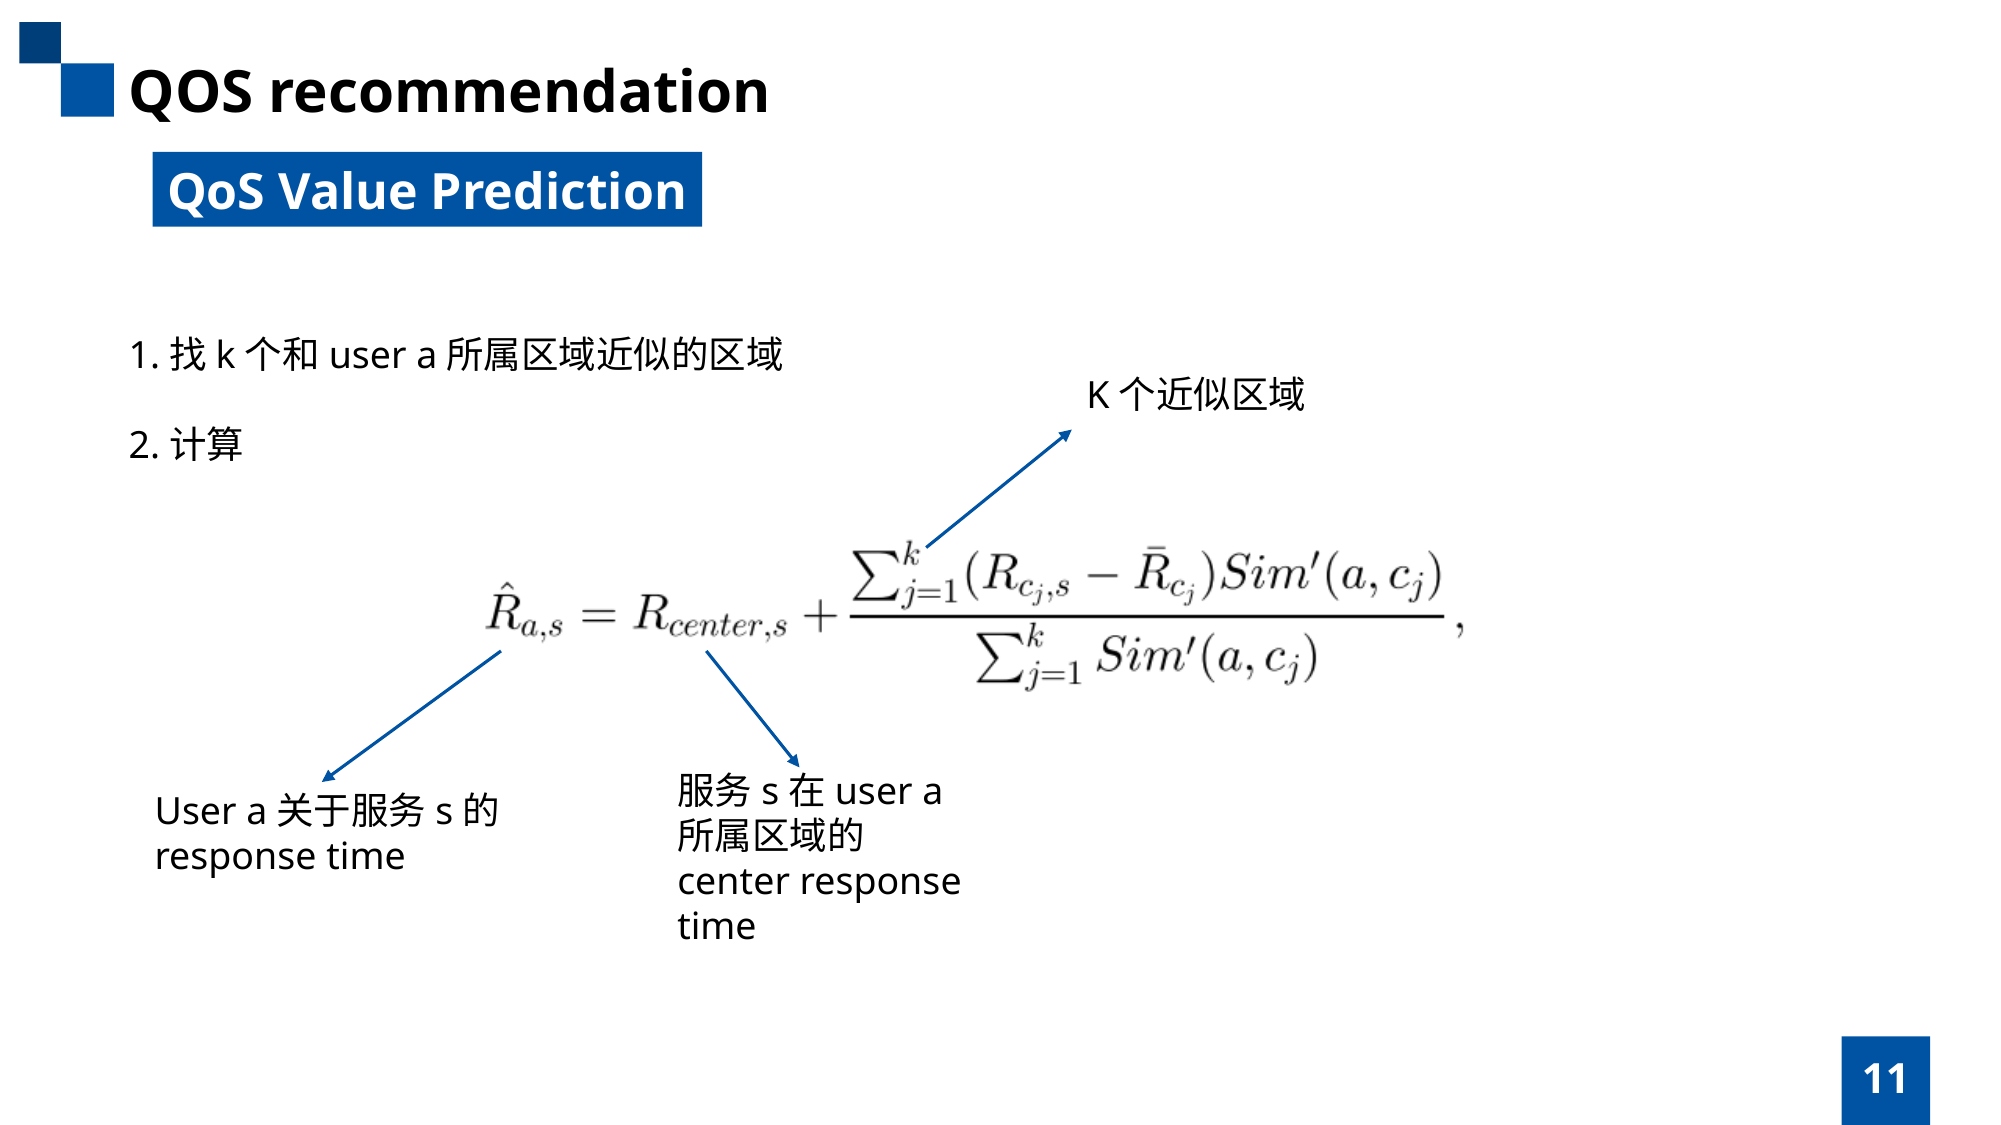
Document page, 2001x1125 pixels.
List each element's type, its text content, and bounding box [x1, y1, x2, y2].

text_box User a关于服务s的response time [139, 779, 539, 885]
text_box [321, 650, 501, 782]
picture [467, 518, 1532, 703]
text_box 服务s在user a所属区域的center response time [662, 759, 980, 955]
text_box K个近似区域 [1071, 364, 1342, 424]
text_box 1.找k个和user a所属区域近似的区域 2.计算 [114, 323, 1635, 474]
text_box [706, 650, 800, 768]
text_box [926, 429, 1072, 548]
text_box QOS recommendation [114, 47, 1122, 132]
text_box QoS Value Prediction [152, 151, 703, 227]
slide_number 11 [1771, 1050, 2000, 1111]
